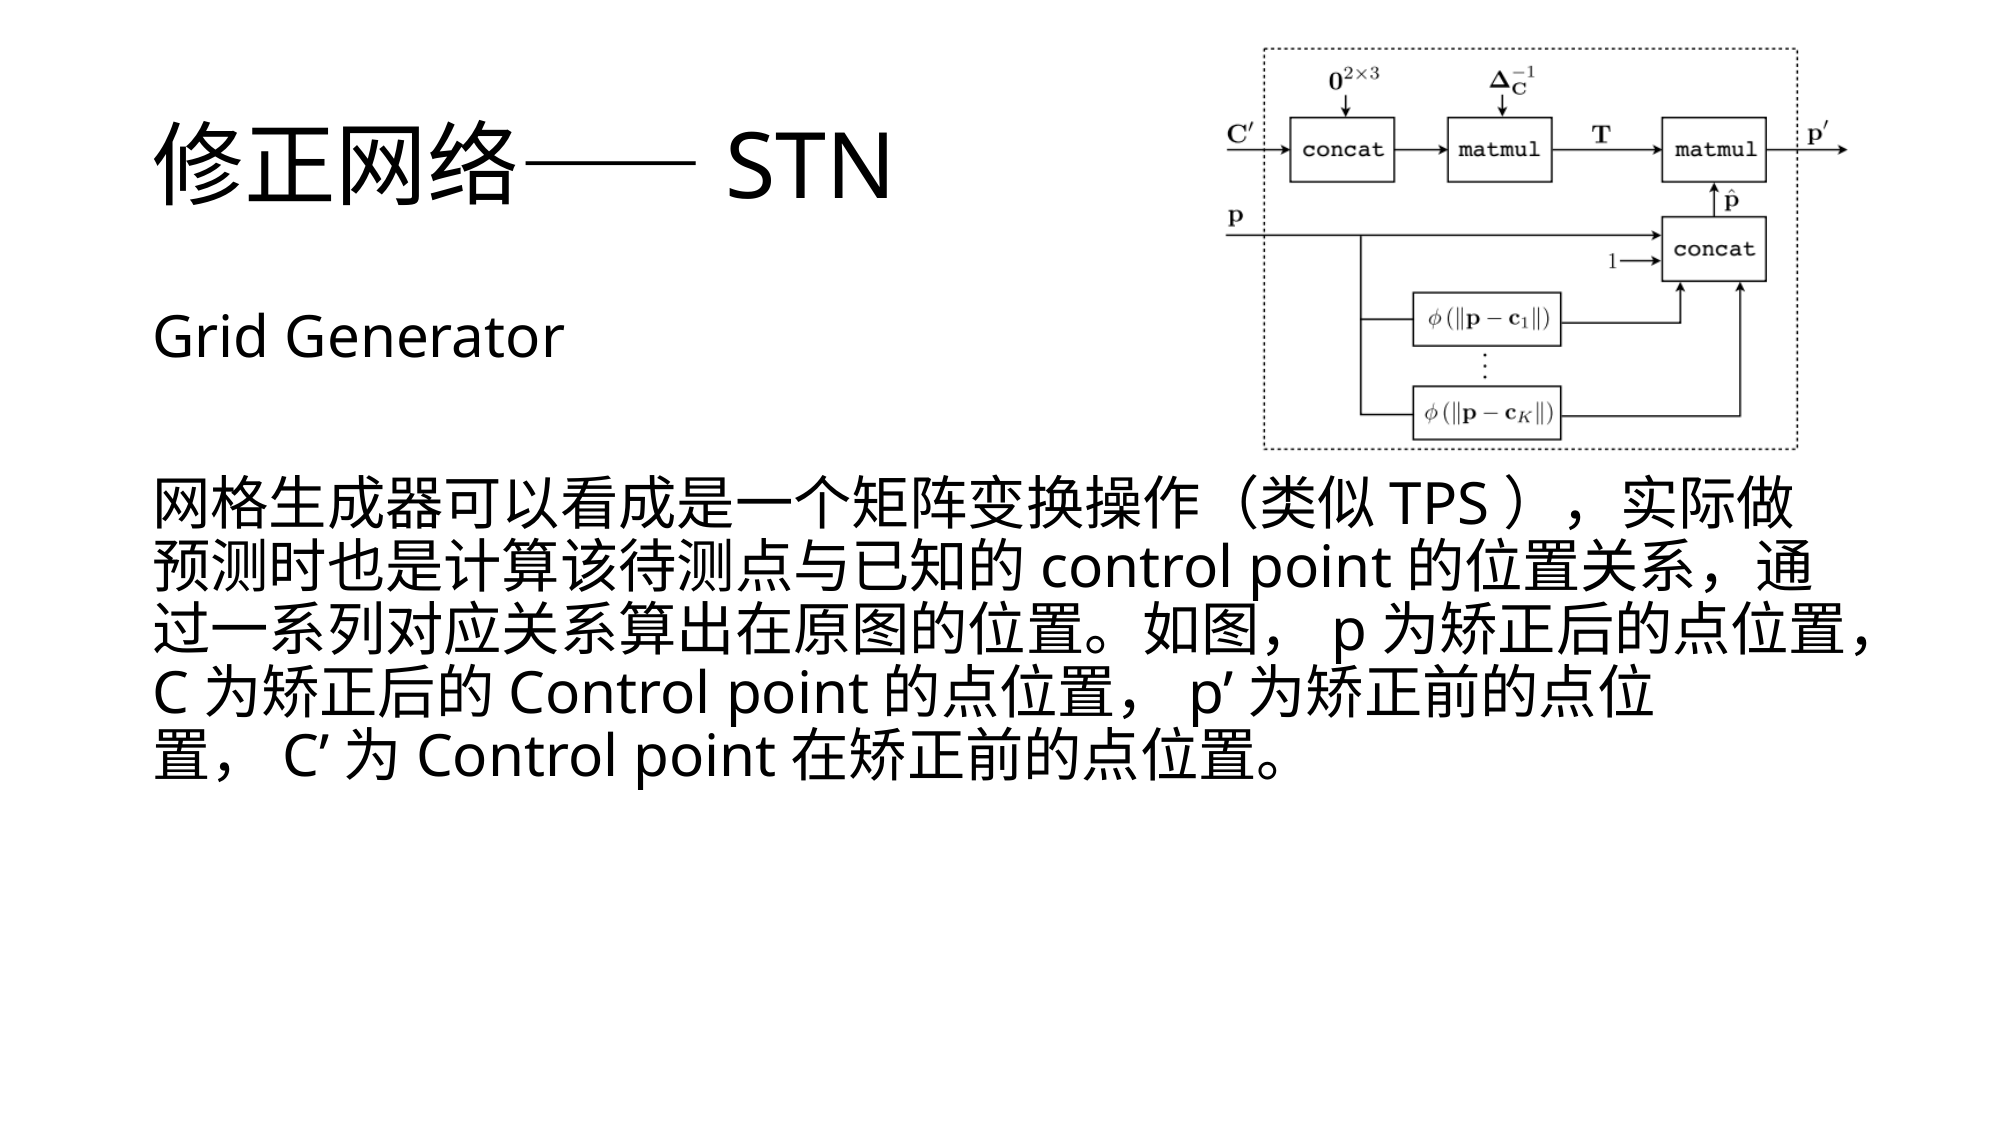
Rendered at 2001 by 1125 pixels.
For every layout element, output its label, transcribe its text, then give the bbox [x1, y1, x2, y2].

title 修正网络——STN [137, 59, 1198, 278]
list Grid Generator 网格生成器可以看成是一个矩阵变换操作（类似TPS），实际做预测时也是计算该待测点与已知的control point的位置关系，通过一系列对应关系算出在原图的位置。如图，p为矫正后的点位置，C为矫正后的Control point的点位置，p’为矫正前的点位置，C’为Control point在矫正前的点位置。 [137, 299, 1863, 1014]
picture [1198, 37, 1863, 458]
